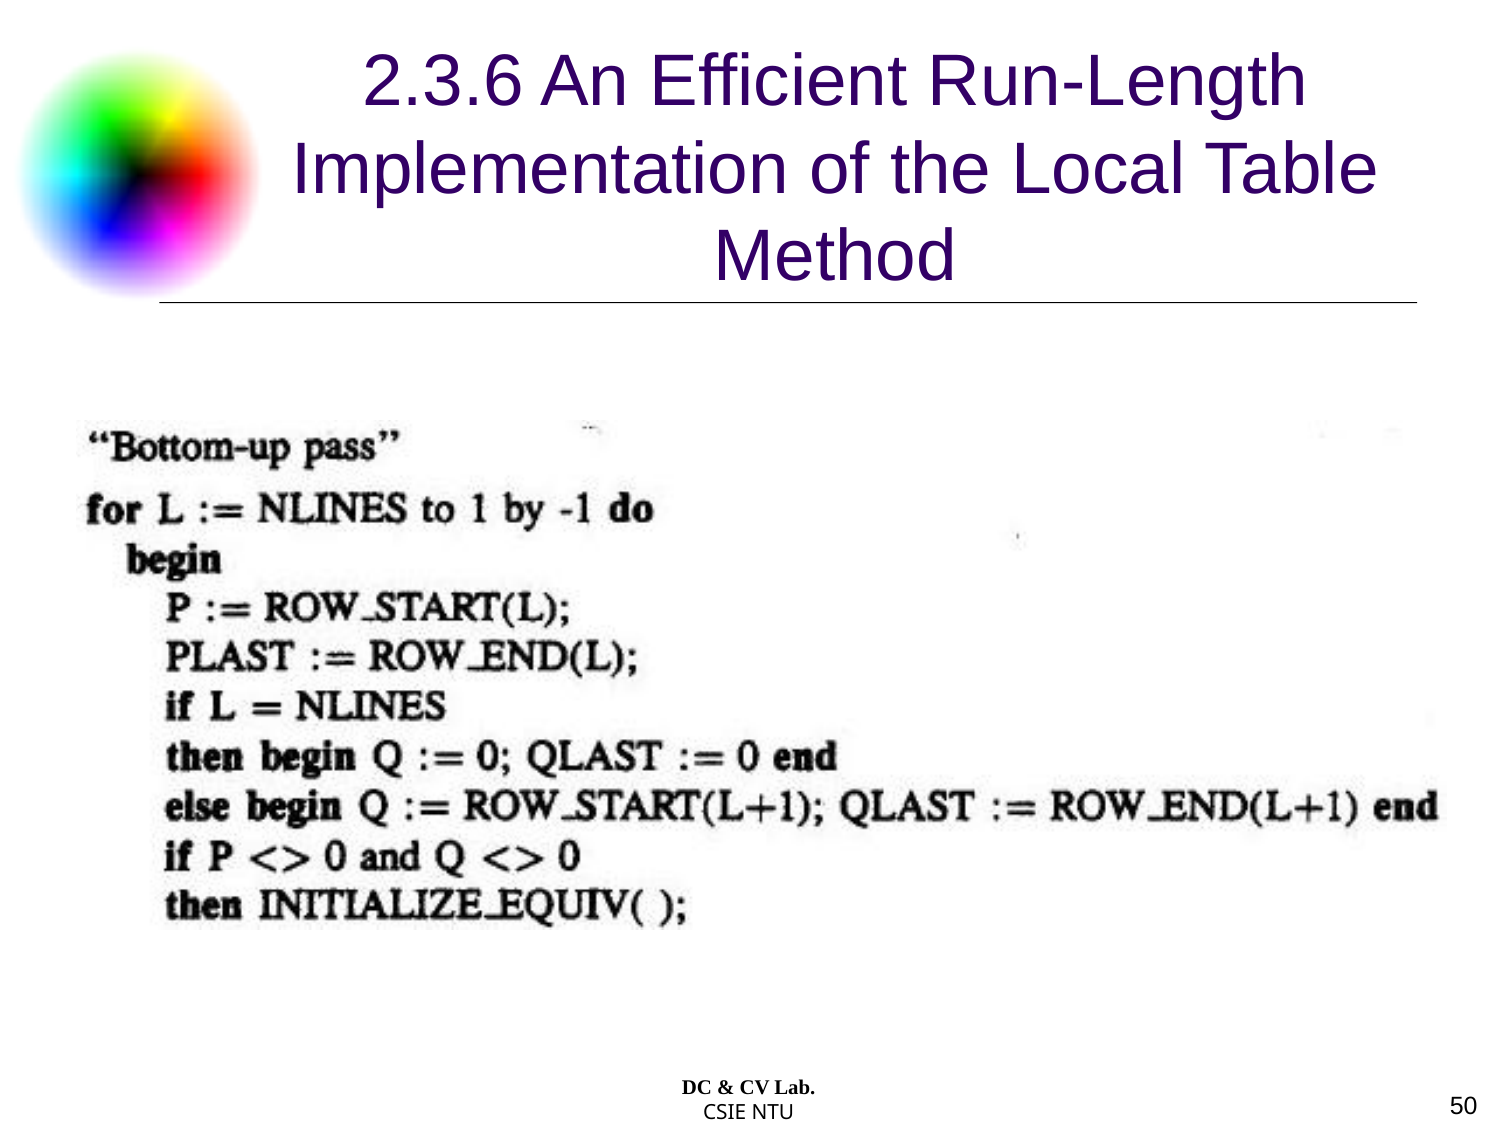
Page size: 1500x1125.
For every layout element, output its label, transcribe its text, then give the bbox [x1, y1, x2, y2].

text_box 50 [1435, 1082, 1500, 1125]
picture [76, 420, 1448, 930]
text_box 2.3.6 An Efficient Run-Length Implementation of the Local Table Method [171, 31, 1500, 303]
footer DC & CV Lab. CSIE NTU [510, 1066, 987, 1125]
picture [0, 42, 272, 318]
